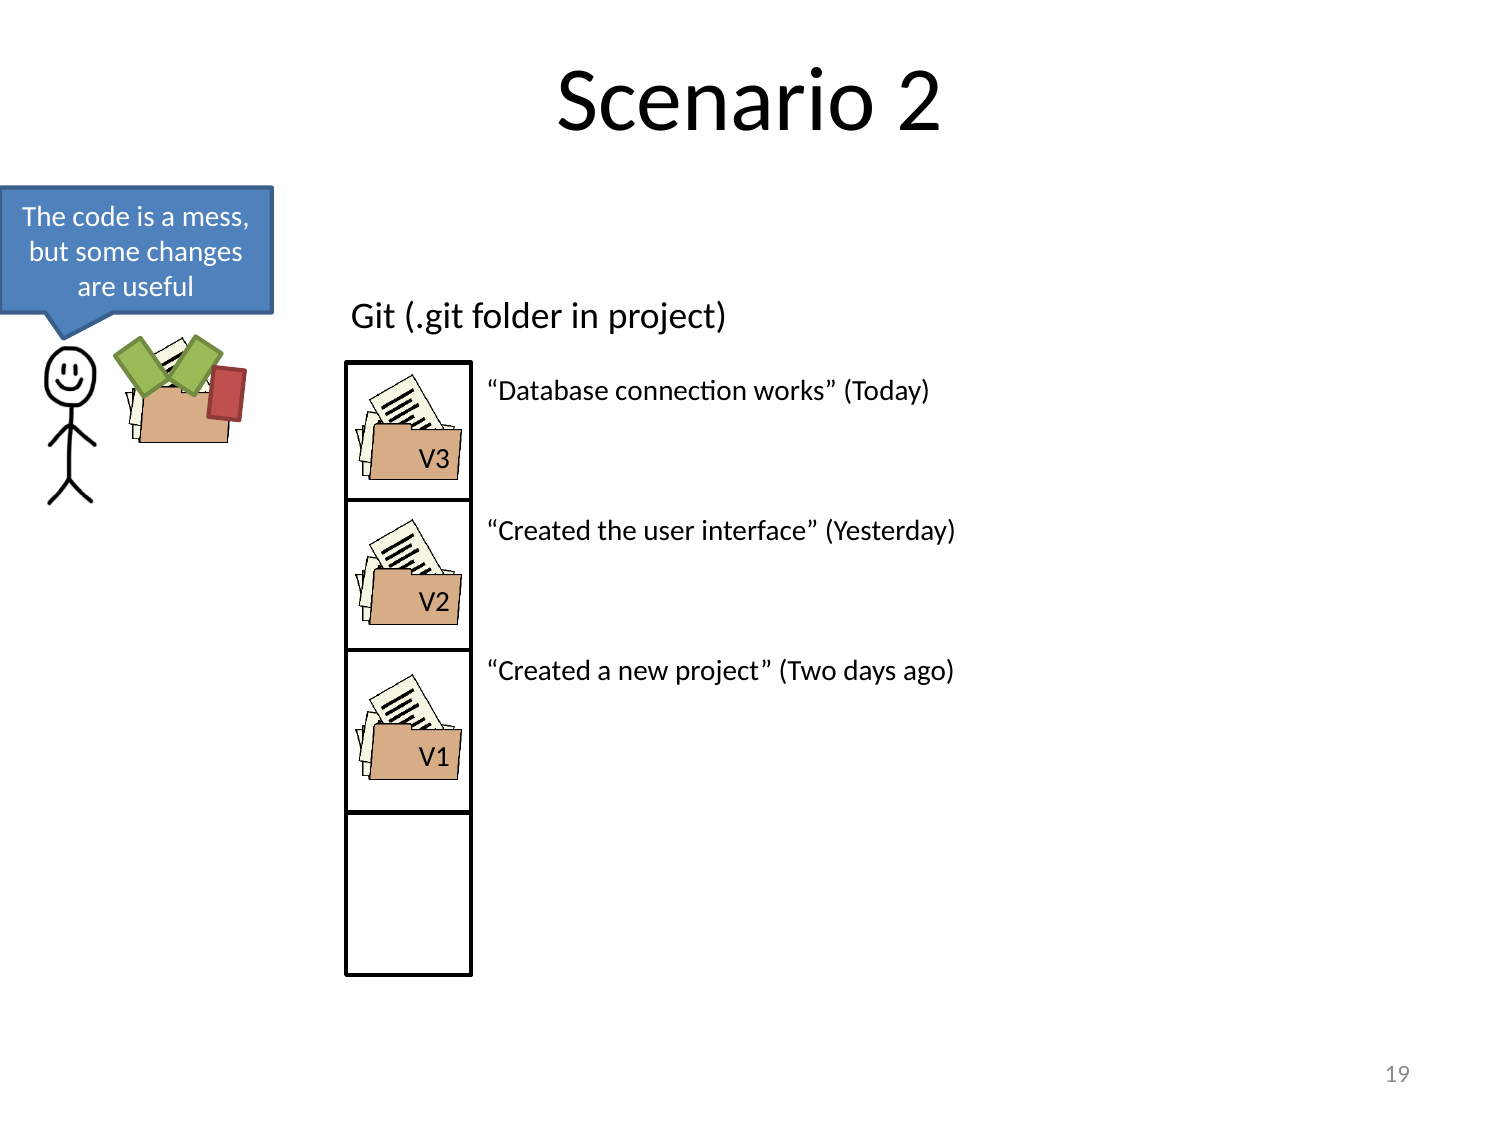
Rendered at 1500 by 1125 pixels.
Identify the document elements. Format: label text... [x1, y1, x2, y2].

text_box [112, 350, 119, 366]
picture [124, 337, 232, 443]
text_box [235, 367, 247, 423]
picture [355, 519, 462, 626]
picture [355, 374, 462, 481]
text_box “Database connection works” (Today) “Created the user interface” (Yesterday) “Created a new project” (Two days ago) [471, 363, 972, 729]
picture [355, 674, 462, 781]
text_box [344, 360, 473, 503]
title Scenario 2 [0, 0, 1500, 188]
text_box Git (.git folder in project) [336, 283, 743, 344]
slide_number 19 [1074, 1042, 1425, 1103]
picture [37, 337, 105, 513]
text_box [344, 817, 473, 977]
text_box [344, 655, 473, 815]
text_box [344, 505, 471, 653]
text_box The code is a mess, but some changes are useful [0, 185, 274, 335]
